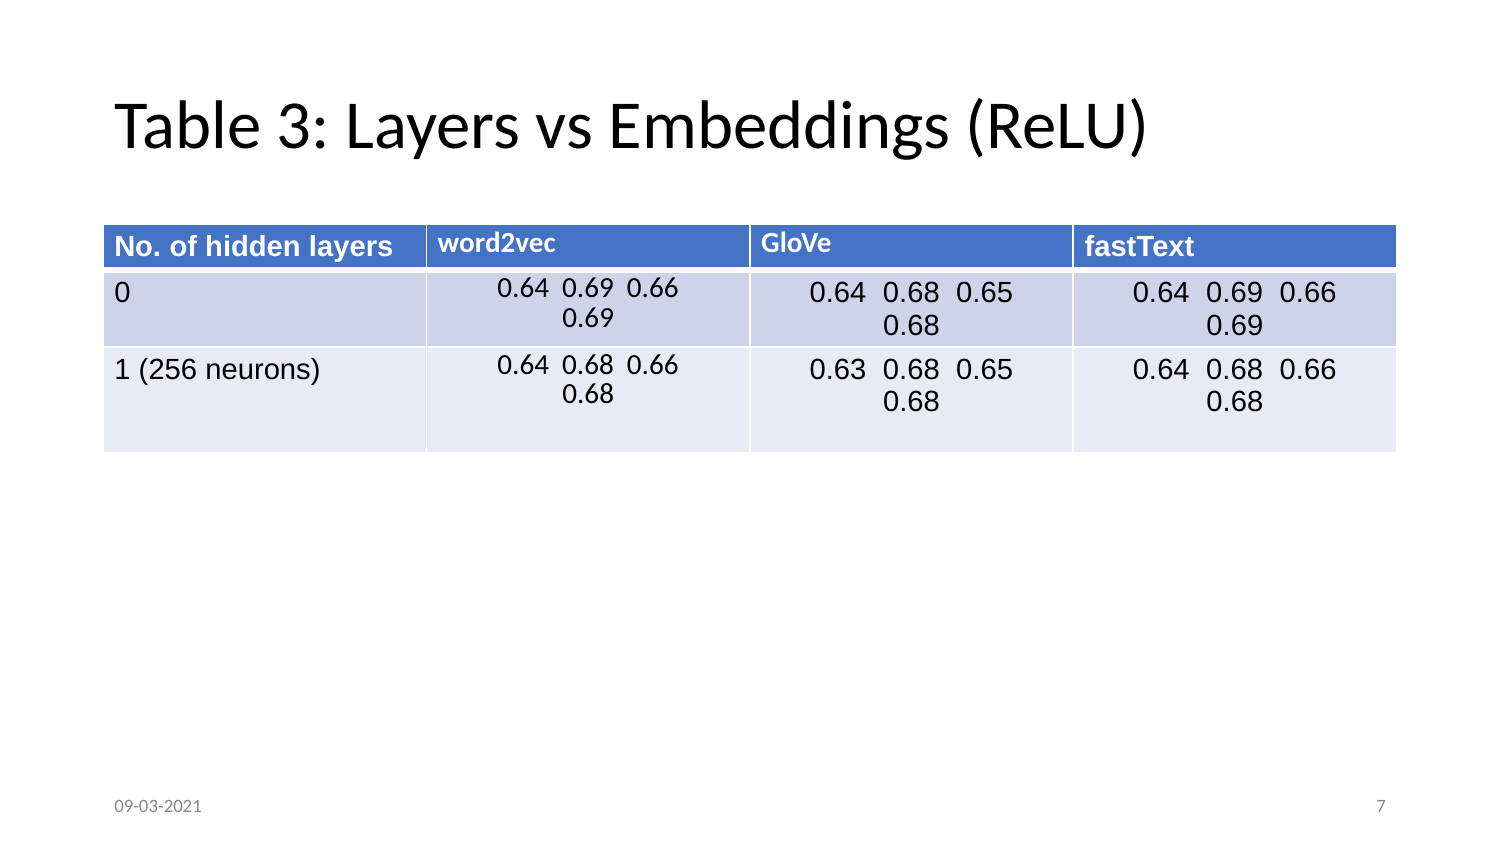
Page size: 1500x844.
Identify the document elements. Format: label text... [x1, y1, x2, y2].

table_cell 0 [104, 273, 426, 346]
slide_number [103, 782, 441, 827]
table_cell 0.64 0.69 0.66 0.69 [1074, 273, 1396, 346]
table_cell 0.64 0.68 0.65 0.68 [751, 273, 1072, 346]
table_cell 1 (256 neurons) [104, 348, 426, 452]
table_cell 0.64 0.68 0.66 0.68 [1074, 348, 1396, 452]
table_header No. of hidden layers [104, 225, 426, 267]
table_header fastText [1074, 225, 1396, 267]
table_header word2vec [427, 225, 749, 267]
table_cell 0.64 0.68 0.66 0.68 [427, 348, 749, 452]
table_header GloVe [751, 225, 1072, 267]
slide_number 7 [1059, 782, 1397, 827]
title Table 3: Layers vs Embeddings (ReLU) [103, 44, 1397, 208]
table_cell 0.63 0.68 0.65 0.68 [751, 348, 1072, 452]
table_cell 0.64 0.69 0.66 0.69 [427, 273, 749, 346]
